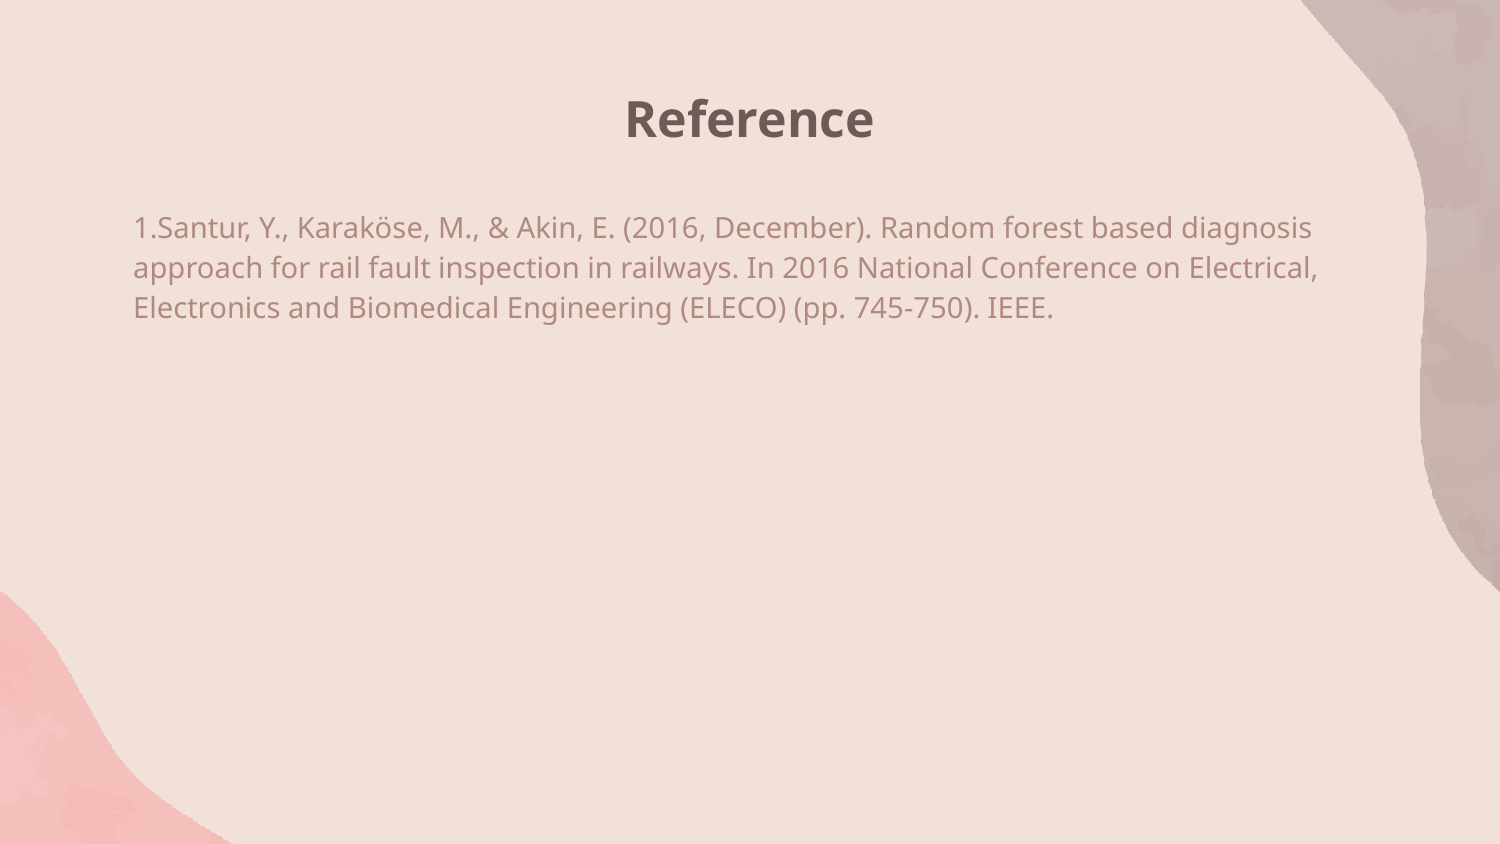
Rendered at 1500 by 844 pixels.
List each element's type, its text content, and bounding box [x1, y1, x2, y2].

list 1.Santur, Y., Karaköse, M., & Akin, E. (2016, December). Random forest based diagnosis approach for rail fault inspection in railways. In 2016 National Conference on Electrical, Electronics and Biomedical Engineering (ELECO) (pp. 745-750). IEEE. [118, 189, 1382, 750]
picture [0, 0, 1500, 844]
title Reference [118, 72, 1382, 167]
